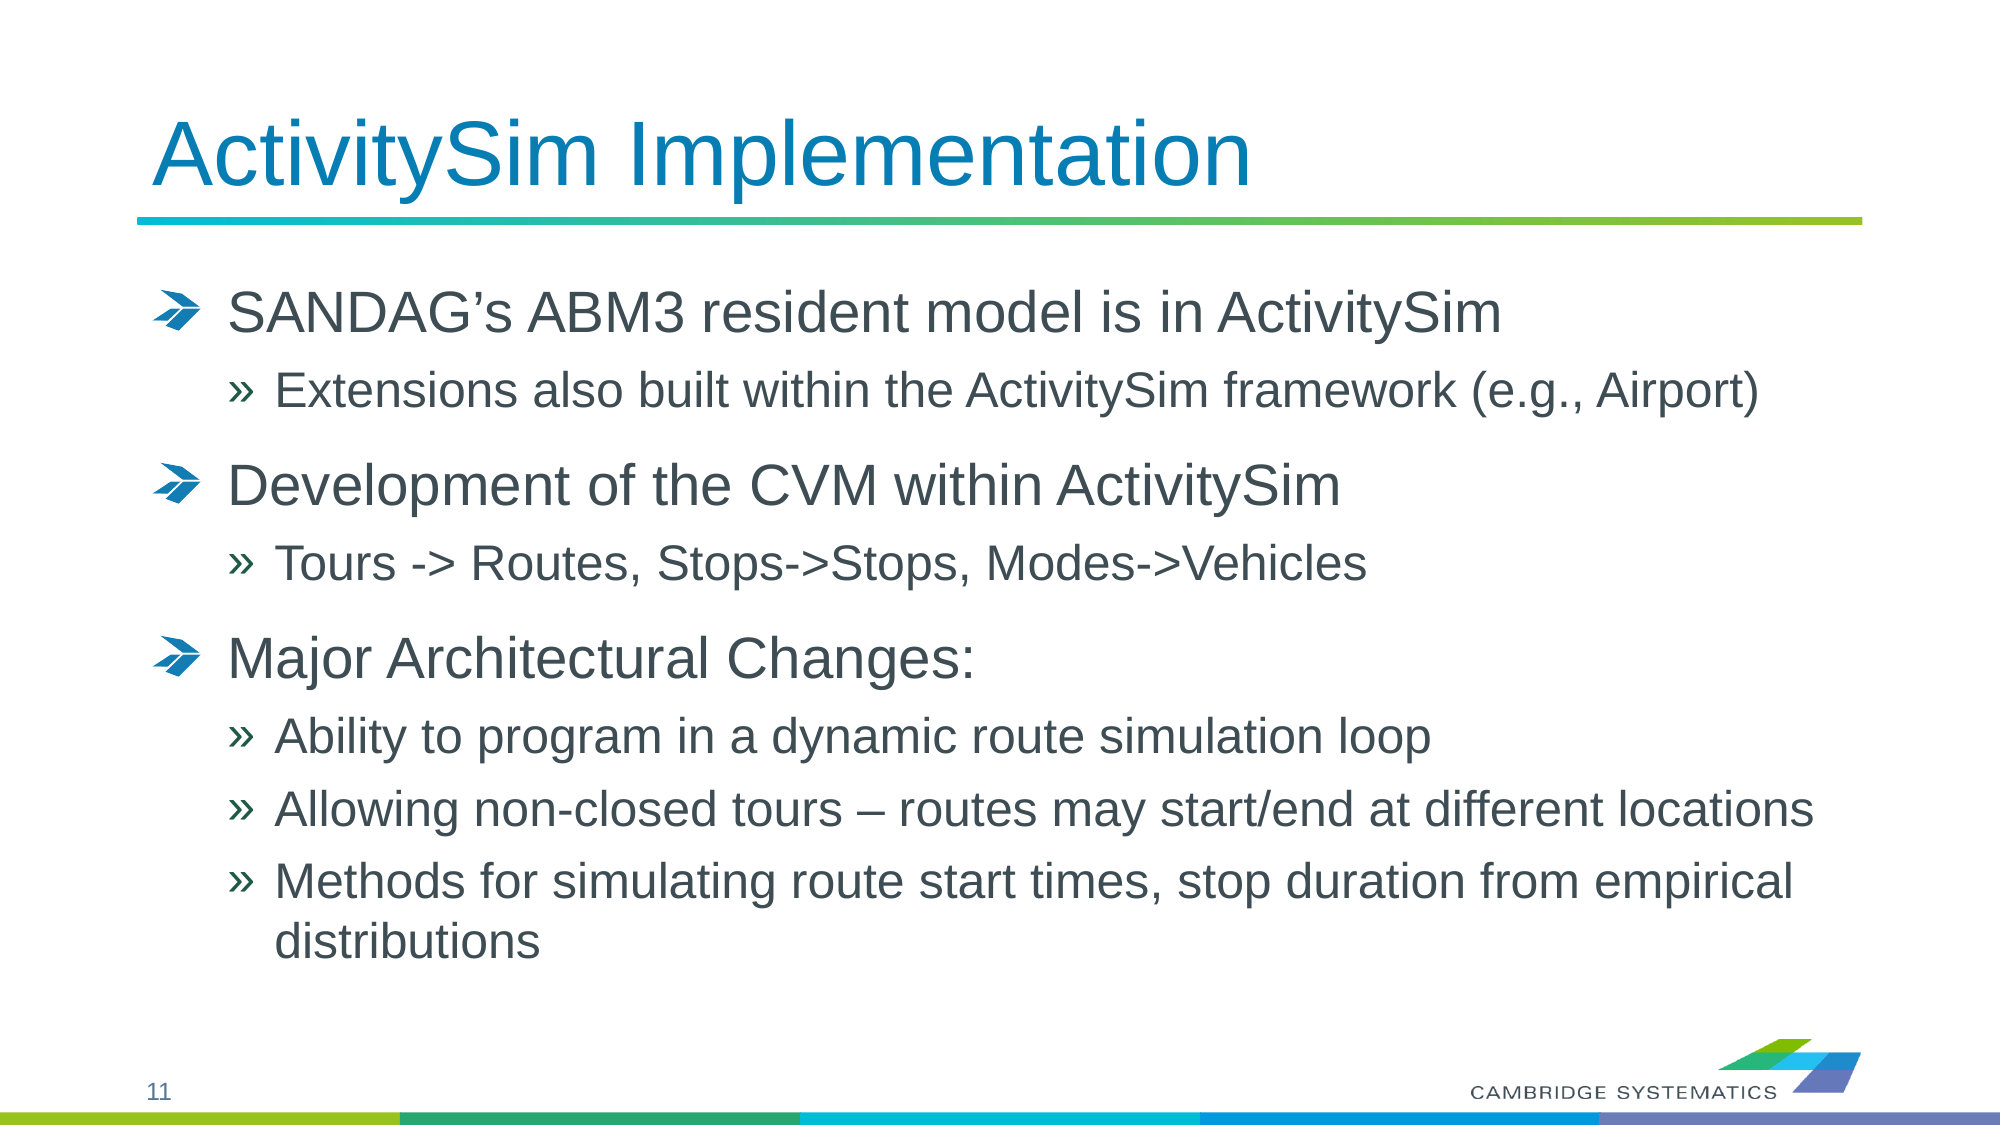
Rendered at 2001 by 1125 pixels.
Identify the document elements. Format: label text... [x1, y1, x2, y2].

picture [152, 462, 201, 504]
picture [152, 289, 201, 331]
picture [152, 635, 201, 677]
list SANDAG’s ABM3 resident model is in ActivitySim Extensions also built within the ActivitySim framework (e.g., Airport) Development of the CVM within ActivitySim Tours -> Routes, Stops->Stops, Modes->Vehicles Major Architectural Changes: Ability to program in a dynamic route simulation loop Allowing non-closed tours – routes may start/end at different locations Methods for simulating route start times, stop duration from empirical distributions [137, 275, 1863, 1014]
picture [1471, 1039, 1861, 1099]
title ActivitySim Implementation [137, 16, 1863, 213]
